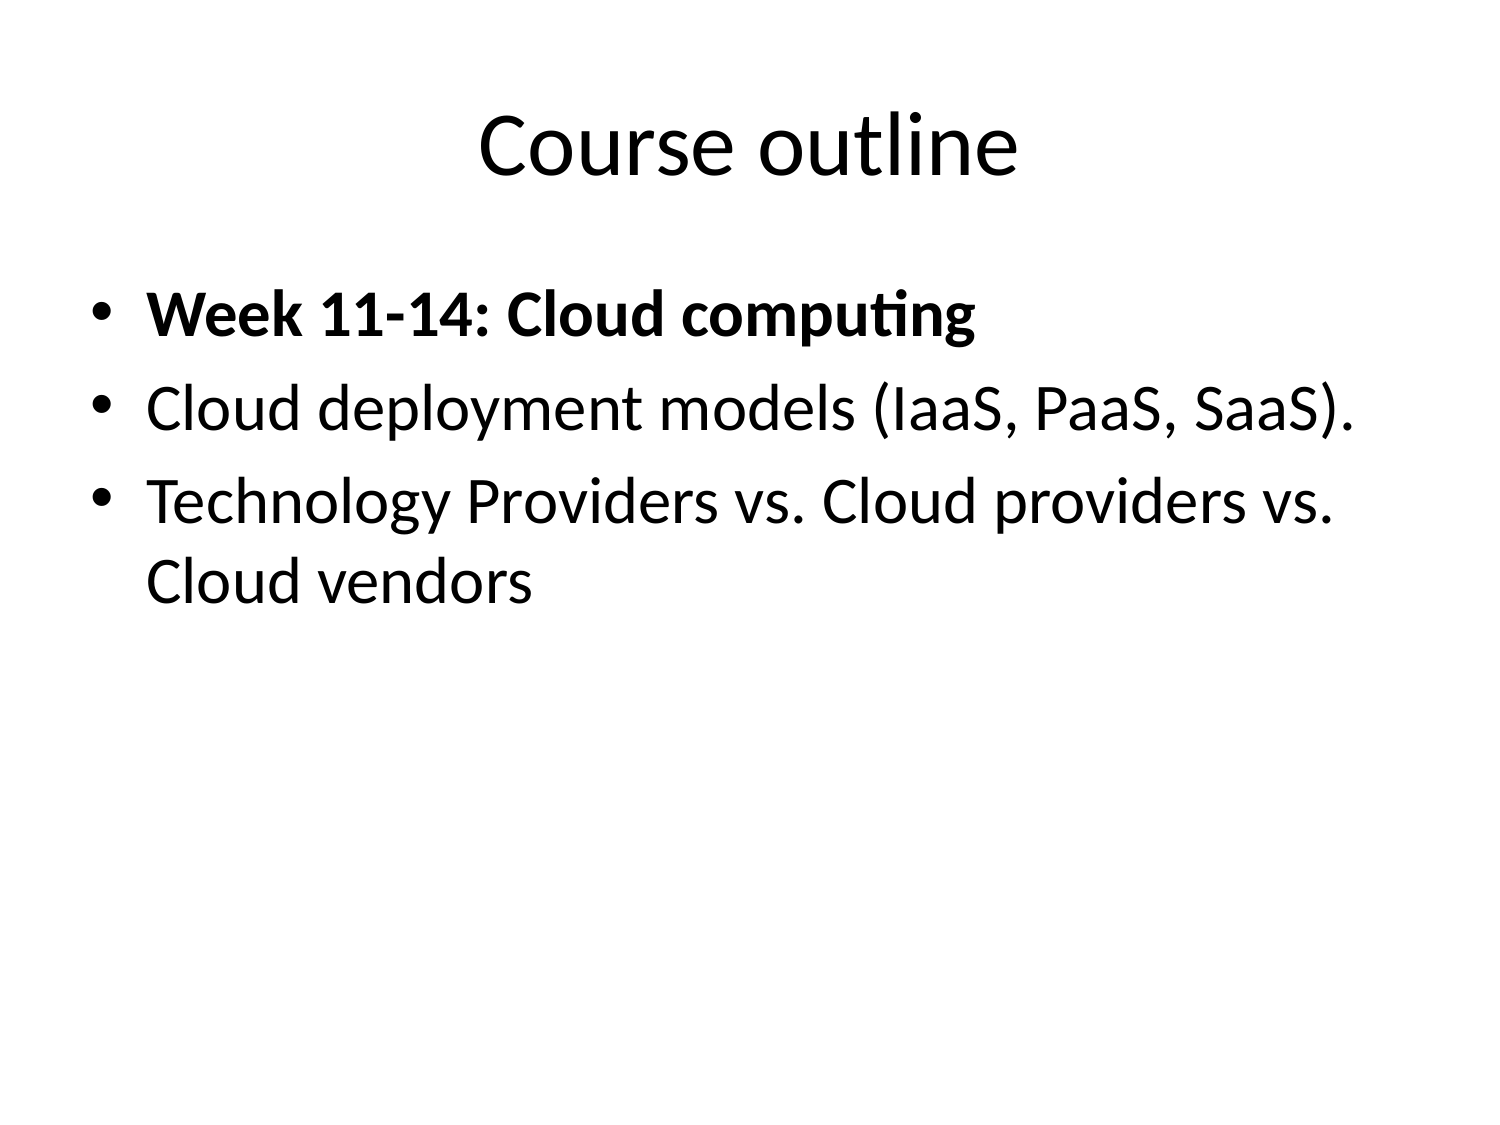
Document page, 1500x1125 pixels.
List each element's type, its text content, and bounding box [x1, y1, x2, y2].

list Week 11-14: Cloud computing Cloud deployment models (IaaS, PaaS, SaaS). Technology Providers vs. Cloud providers vs. Cloud vendors [75, 262, 1425, 1005]
title Course outline [75, 45, 1425, 233]
